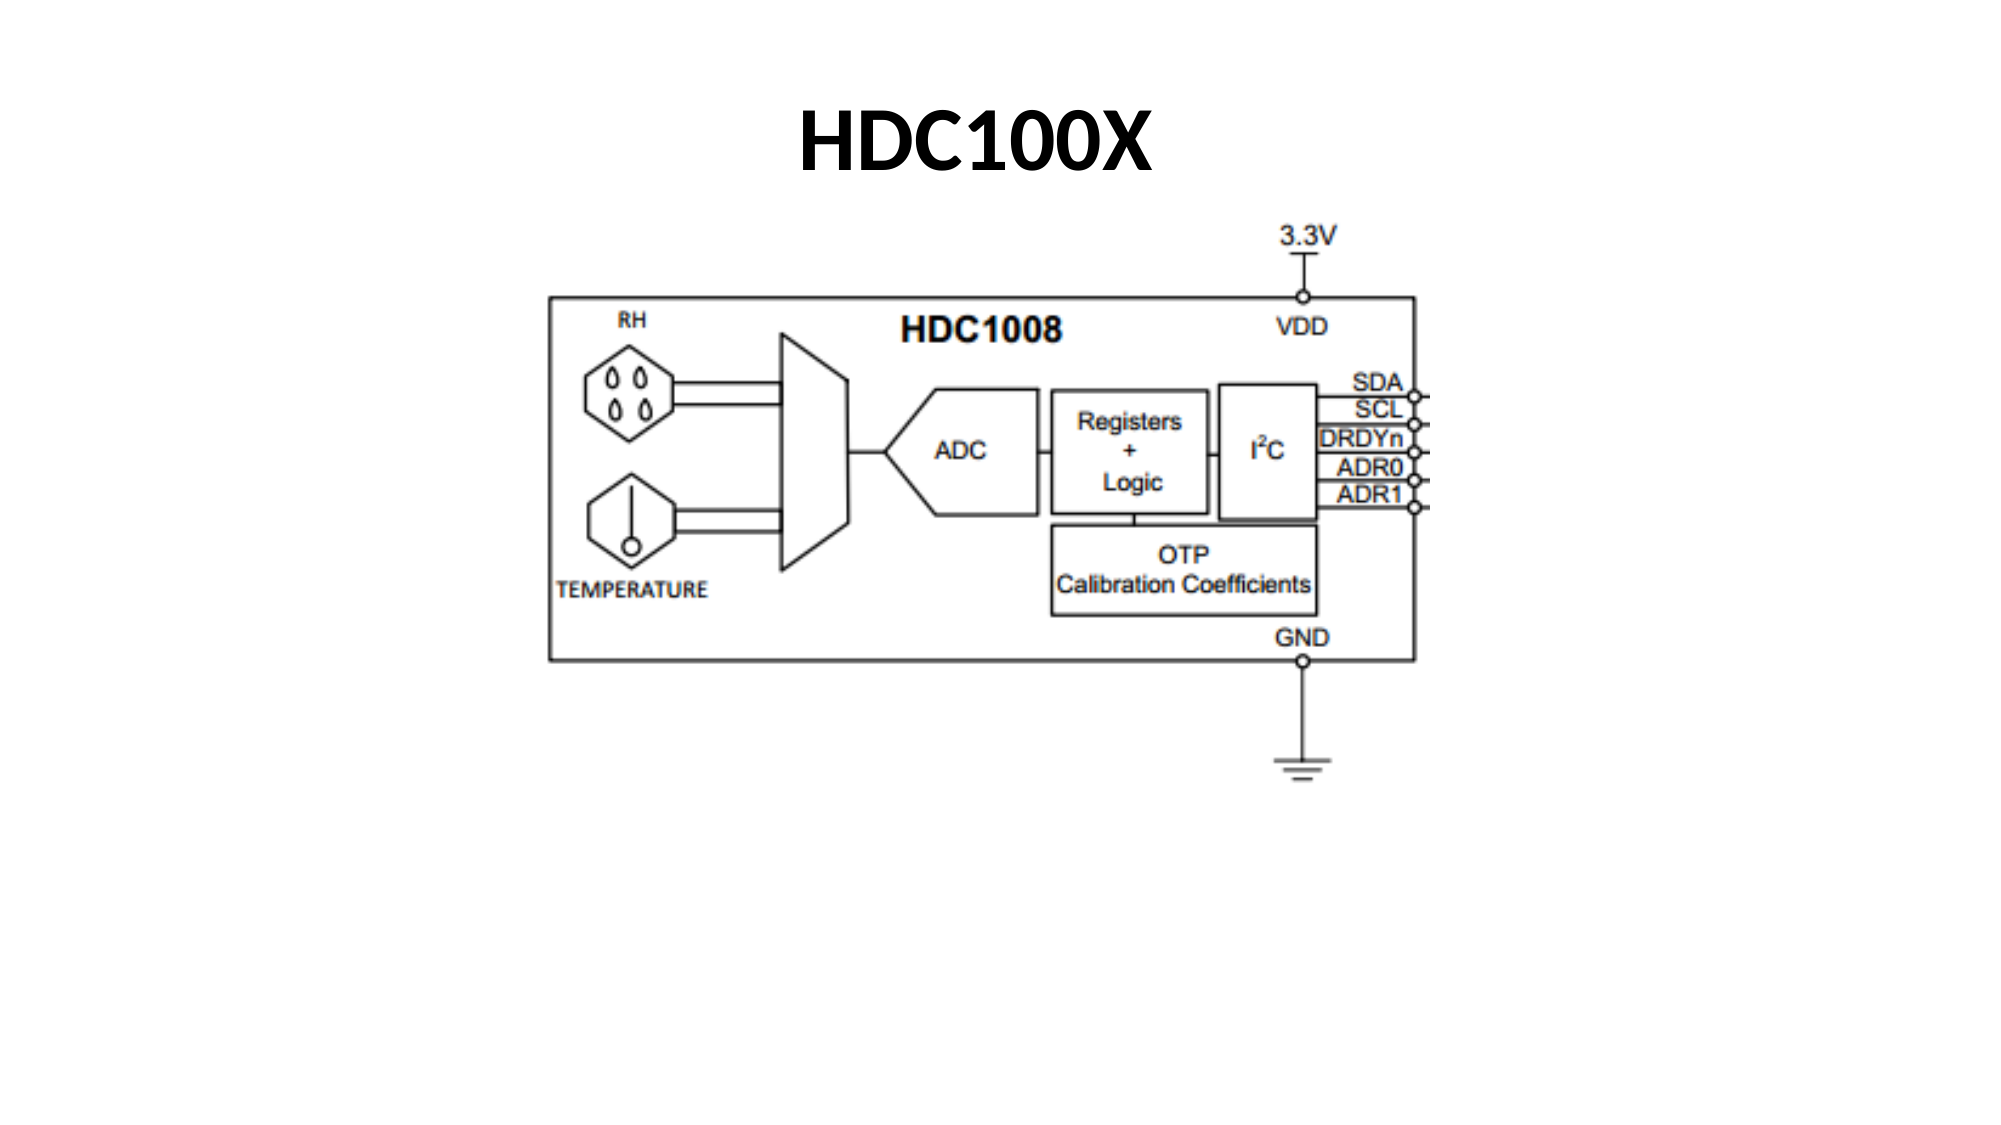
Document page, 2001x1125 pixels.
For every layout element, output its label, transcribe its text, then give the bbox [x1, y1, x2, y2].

text_box HDC100X [784, 71, 1169, 197]
picture [522, 197, 1430, 805]
